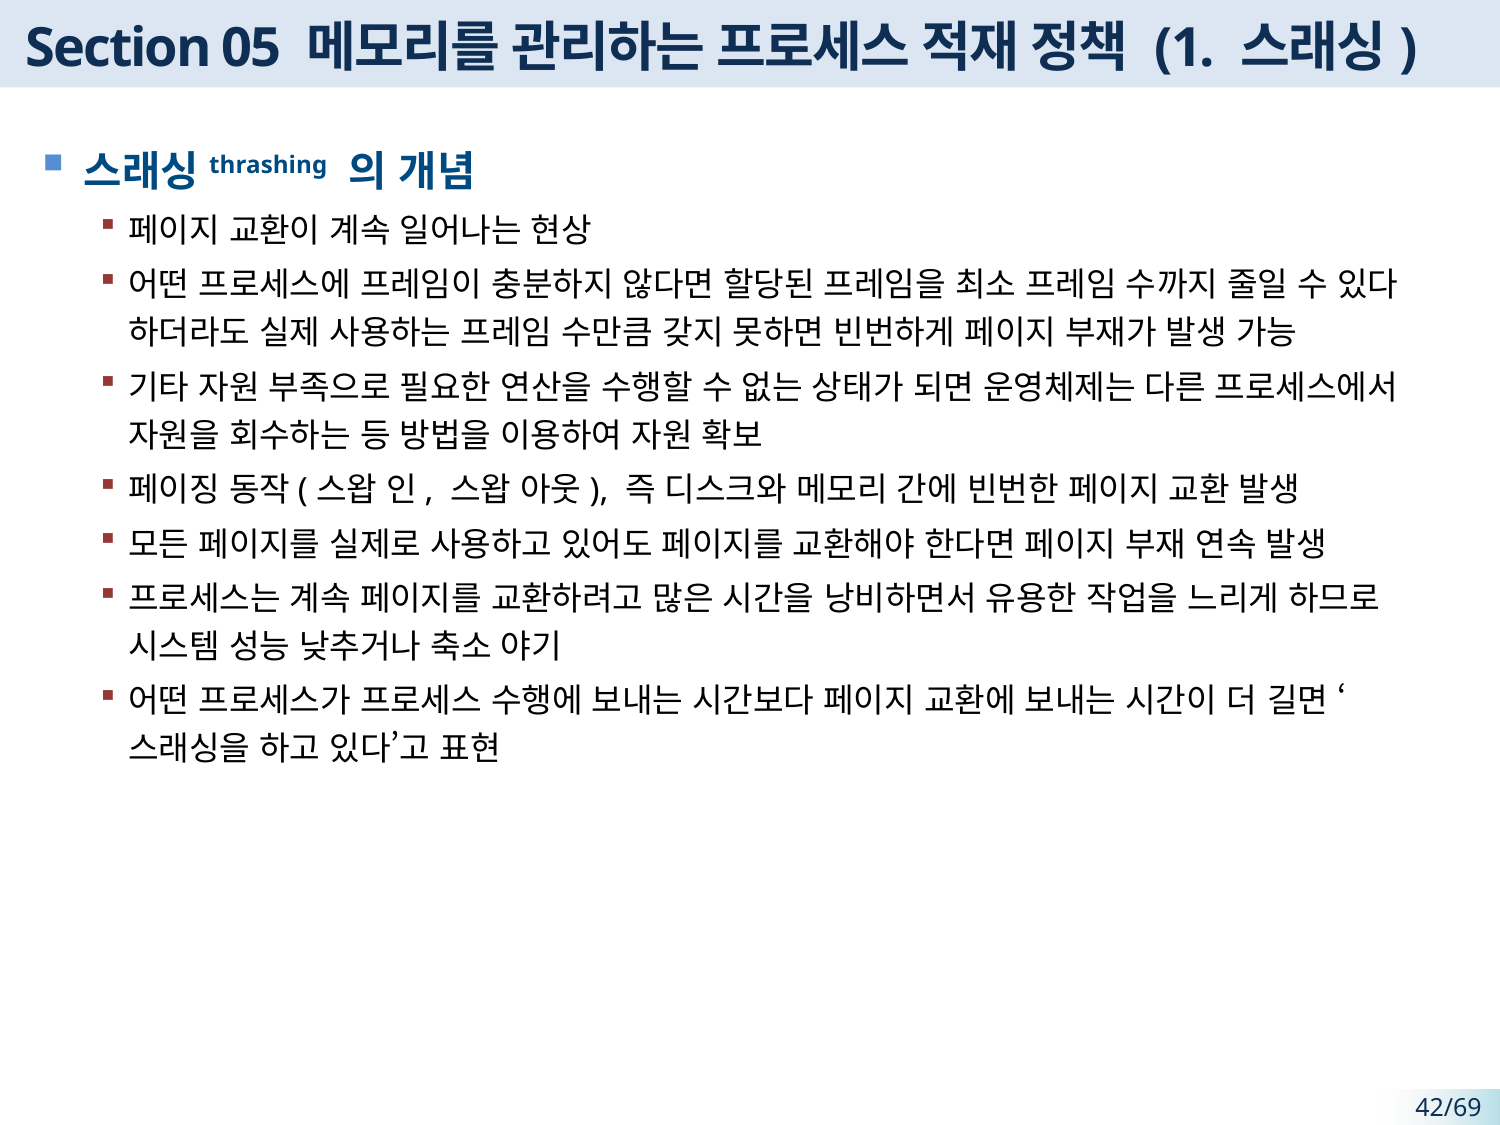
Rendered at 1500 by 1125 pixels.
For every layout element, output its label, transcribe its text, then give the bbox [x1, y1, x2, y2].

title Section 05 메모리를 관리하는 프로세스 적재 정책 (1. 스래싱) [10, 5, 1500, 84]
list 스래싱thrashing 의 개념 페이지 교환이 계속 일어나는 현상 어떤 프로세스에 프레임이 충분하지 않다면 할당된 프레임을 최소 프레임 수까지 줄일 수 있다 하더라도 실제 사용하는 프레임 수만큼 갖지 못하면 빈번하게 페이지 부재가 발생 가능 기타 자원 부족으로 필요한 연산을 수행할 수 없는 상태가 되면 운영체제는 다른 프로세스에서 자원을 회수하는 등 방법을 이용하여 자원 확보 페이징 동작(스왑 인, 스왑 아웃), 즉 디스크와 메모리 간에 빈번한 페이지 교환 발생 모든 페이지를 실제로 사용하고 있어도 페이지를 교환해야 한다면 페이지 부재 연속 발생 프로세스는 계속 페이지를 교환하려고 많은 시간을 낭비하면서 유용한 작업을 느리게 하므로 시스템 성능 낮추거나 축소 야기 어떤 프로세스가 프로세스 수행에 보내는 시간보다 페이지 교환에 보내는 시간이 더 길면 ‘스래싱을 하고 있다’고 표현 [10, 126, 1481, 1057]
